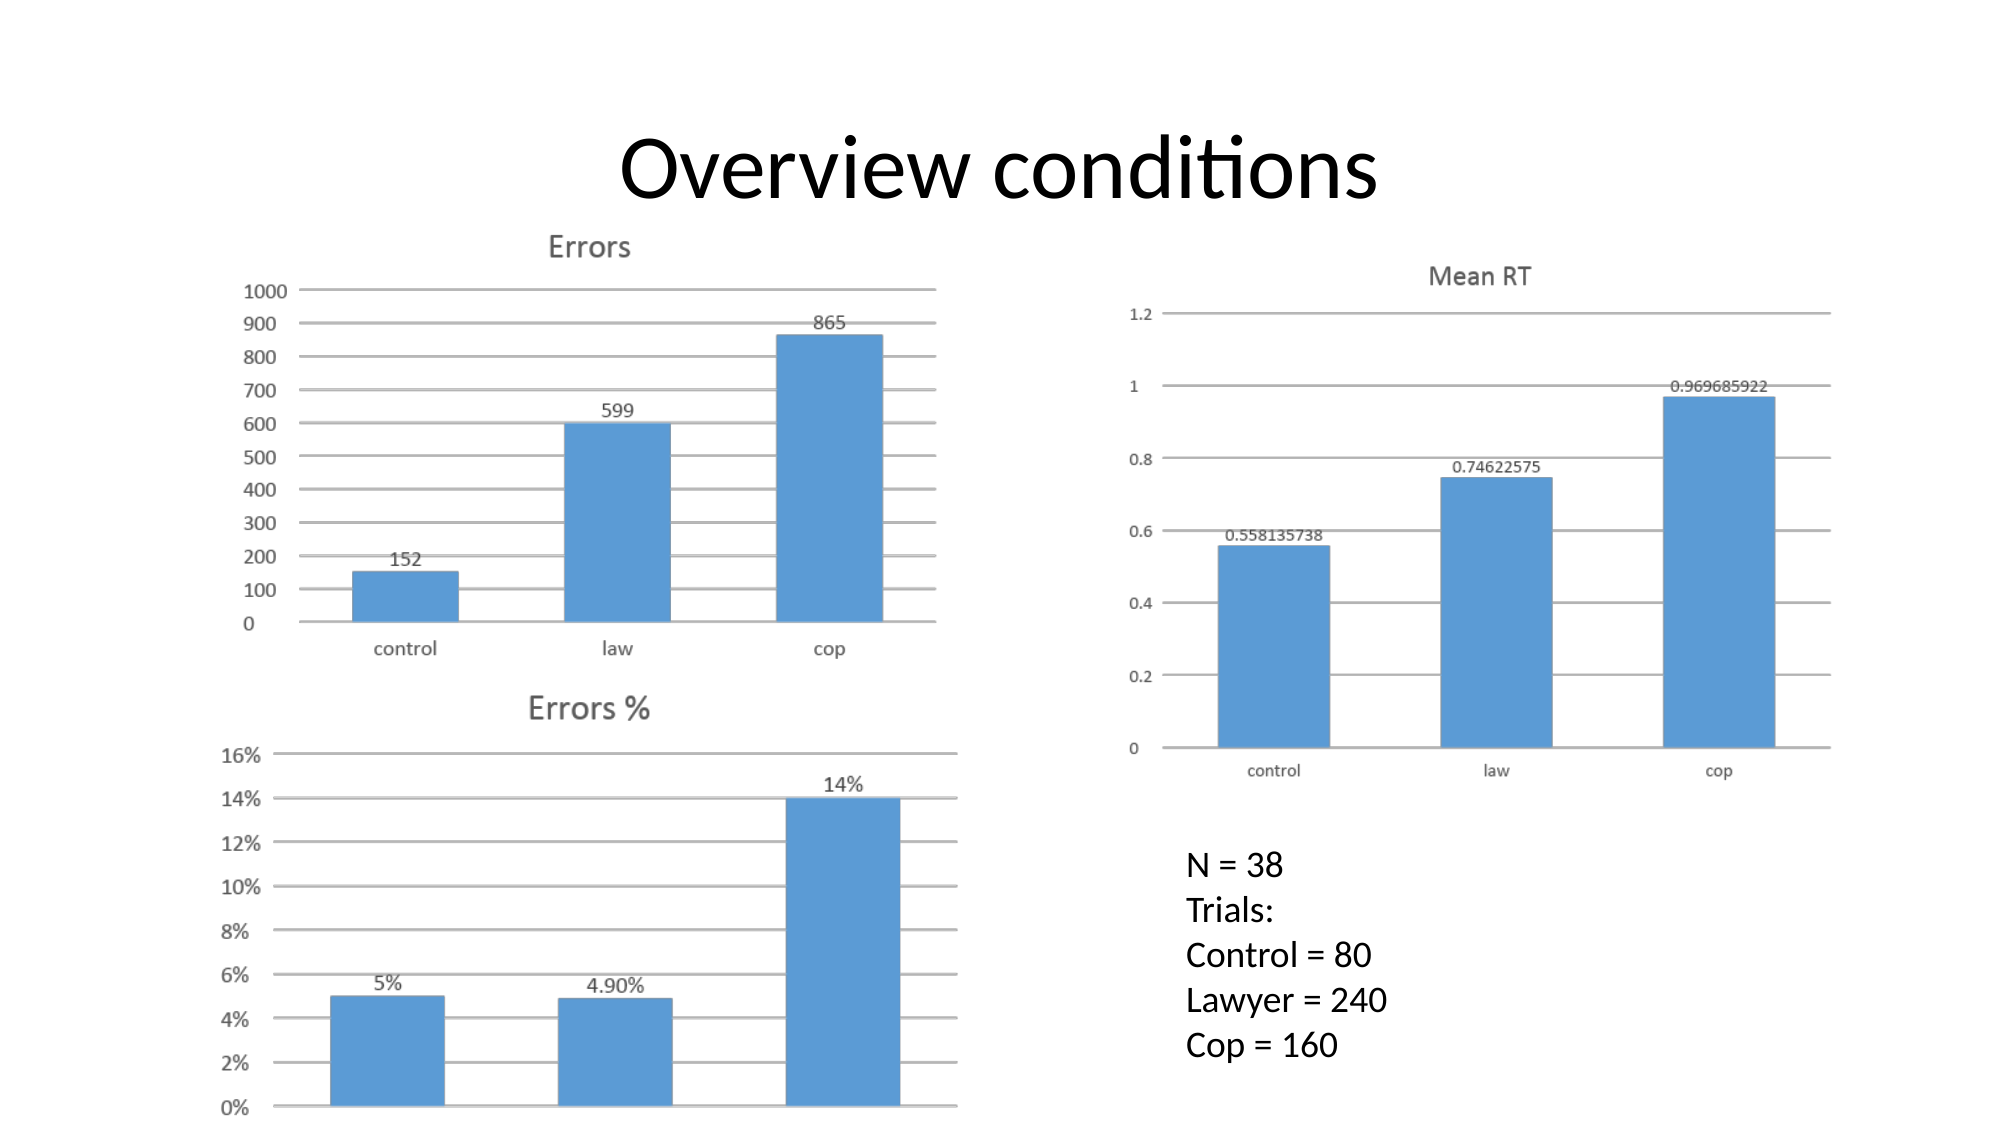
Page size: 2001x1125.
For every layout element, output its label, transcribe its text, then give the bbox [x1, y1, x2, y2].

picture [195, 224, 983, 1125]
title Overview conditions [137, 59, 1863, 278]
picture [1109, 258, 1851, 800]
text_box N = 38 Trials: Control = 80 Lawyer = 240 Cop = 160 [1171, 832, 1446, 1075]
